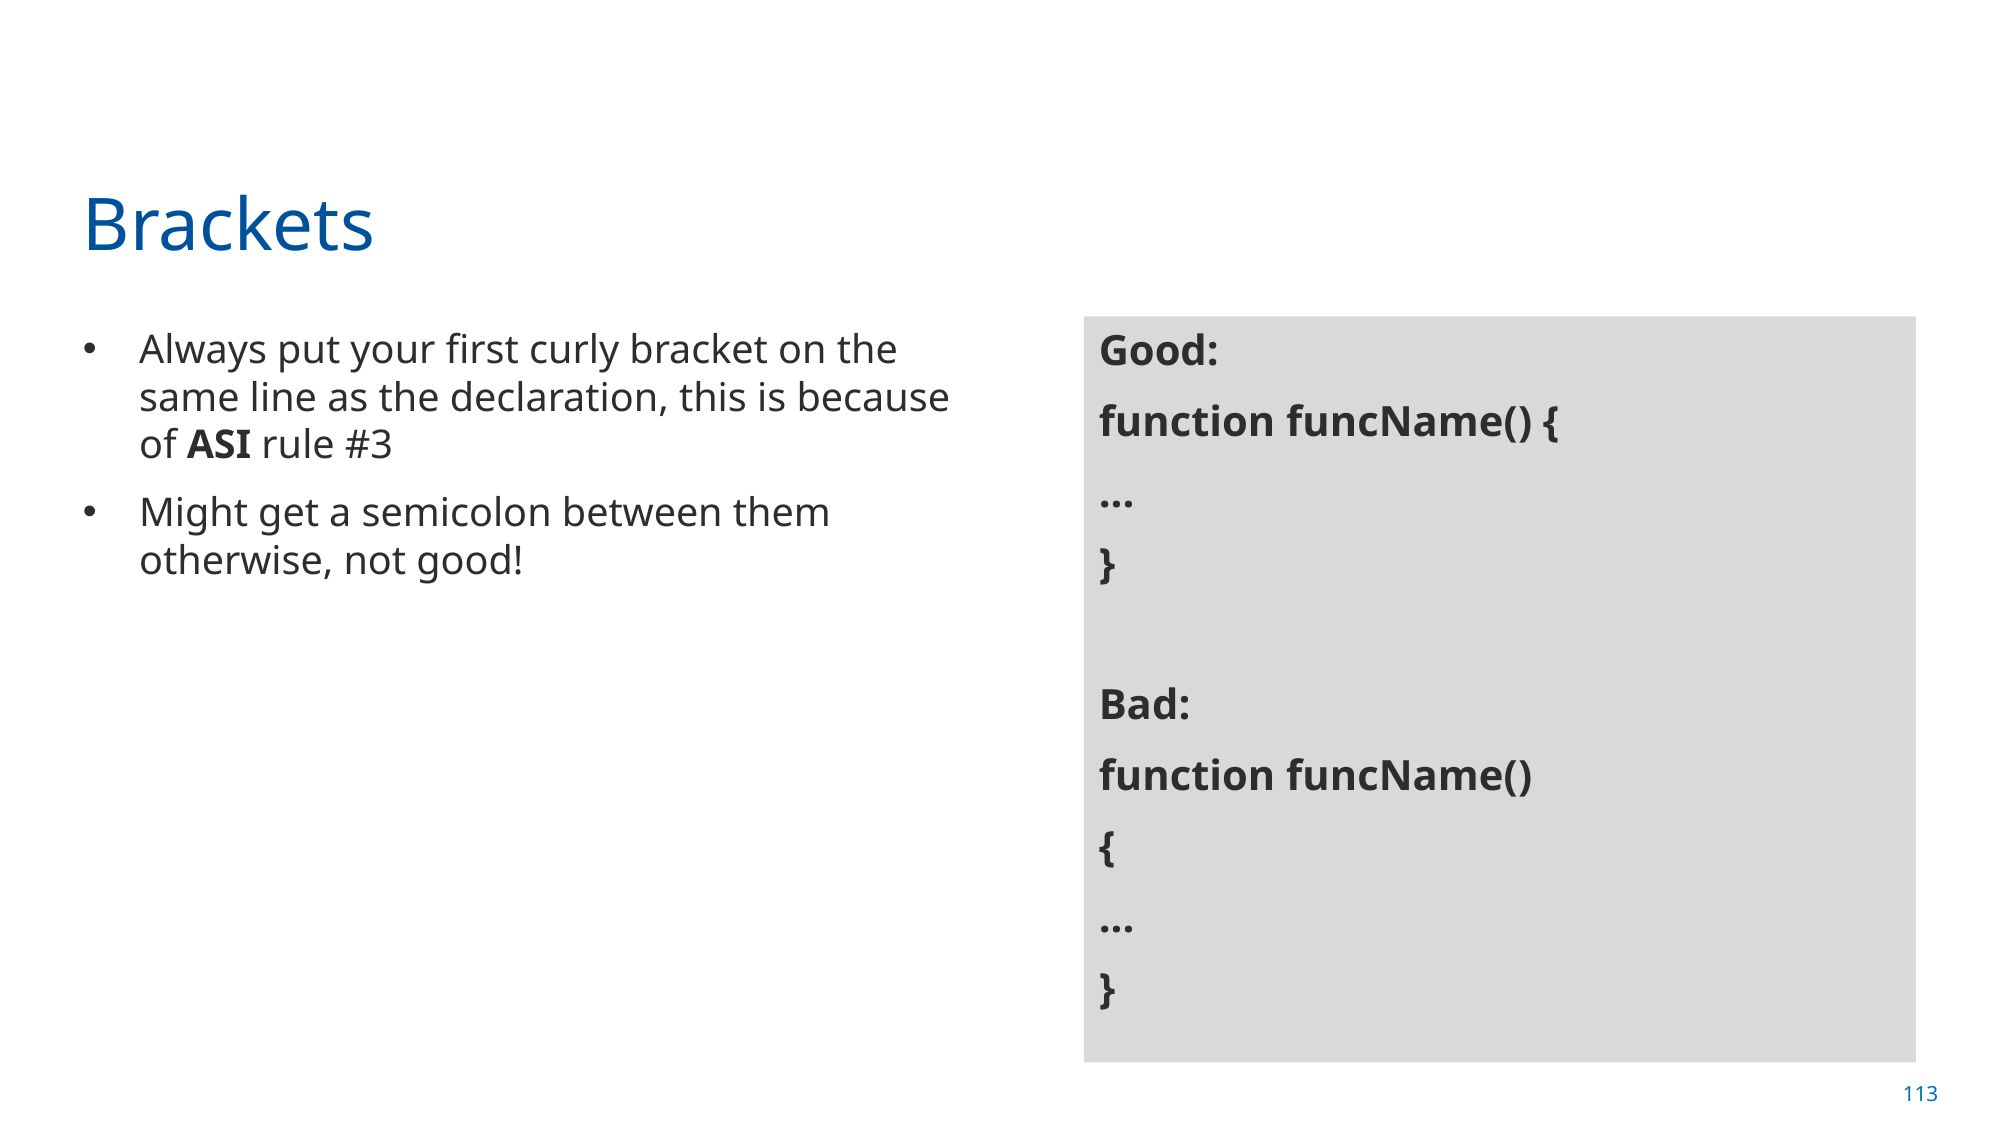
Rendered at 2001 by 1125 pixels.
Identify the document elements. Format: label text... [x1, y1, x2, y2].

title Brackets [67, 170, 1565, 273]
text_box Good: function funcName() { ... } Bad: function funcName() { ... } [1083, 316, 1916, 1063]
list Always put your first curly bracket on the same line as the declaration, this is because of ASI rule #3 Might get a semicolon between them otherwise, not good! [67, 316, 1014, 1063]
